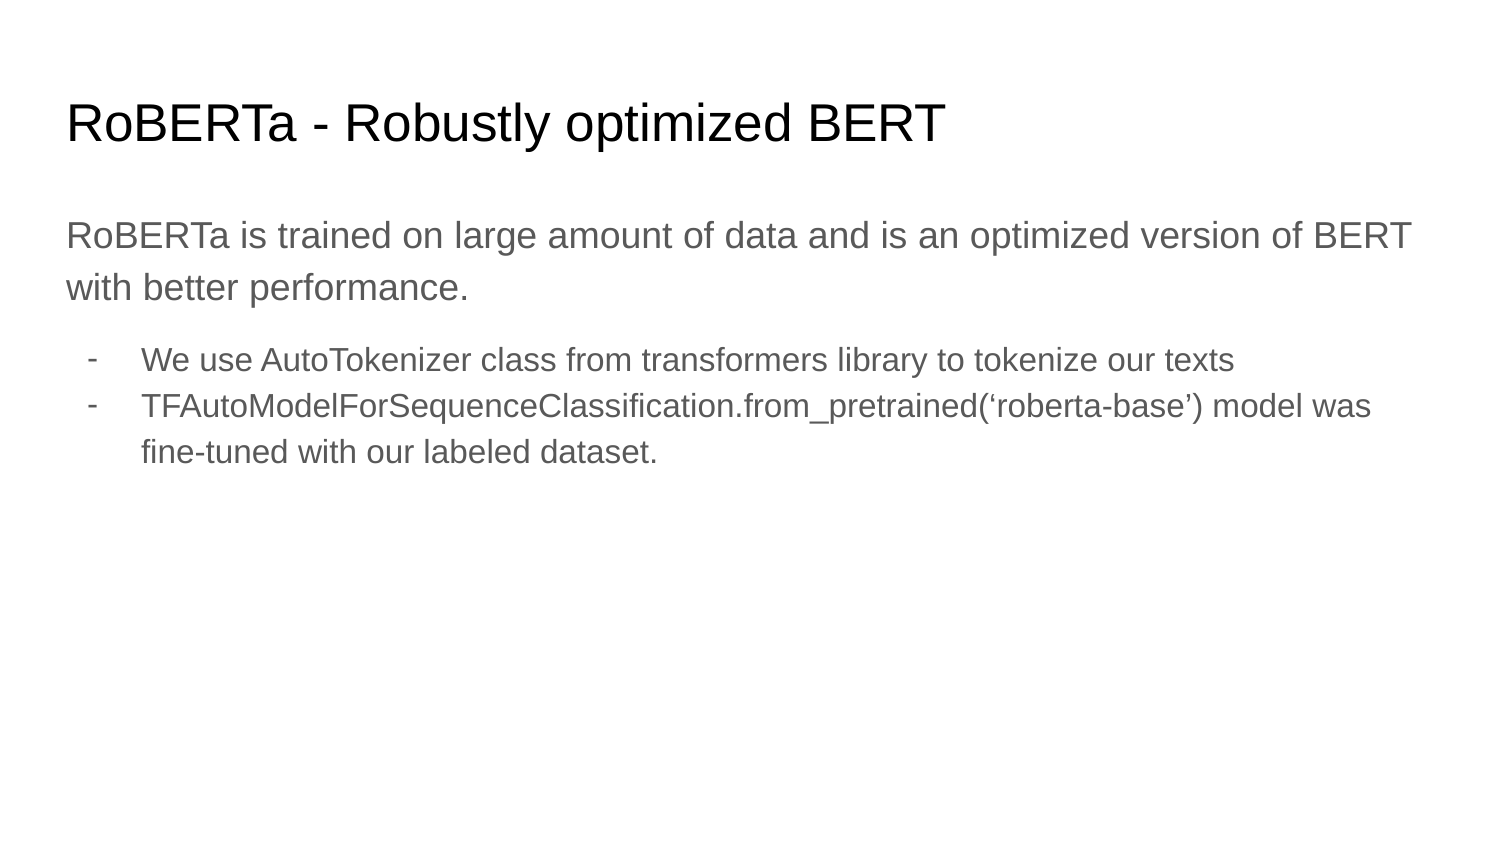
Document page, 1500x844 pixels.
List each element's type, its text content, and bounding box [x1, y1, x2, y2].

list RoBERTa is trained on large amount of data and is an optimized version of BERT with better performance. We use AutoTokenizer class from transformers library to tokenize our texts TFAutoModelForSequenceClassification.from_pretrained(‘roberta-base’) model was fine-tuned with our labeled dataset. [51, 189, 1449, 750]
title RoBERTa - Robustly optimized BERT [51, 72, 1449, 167]
